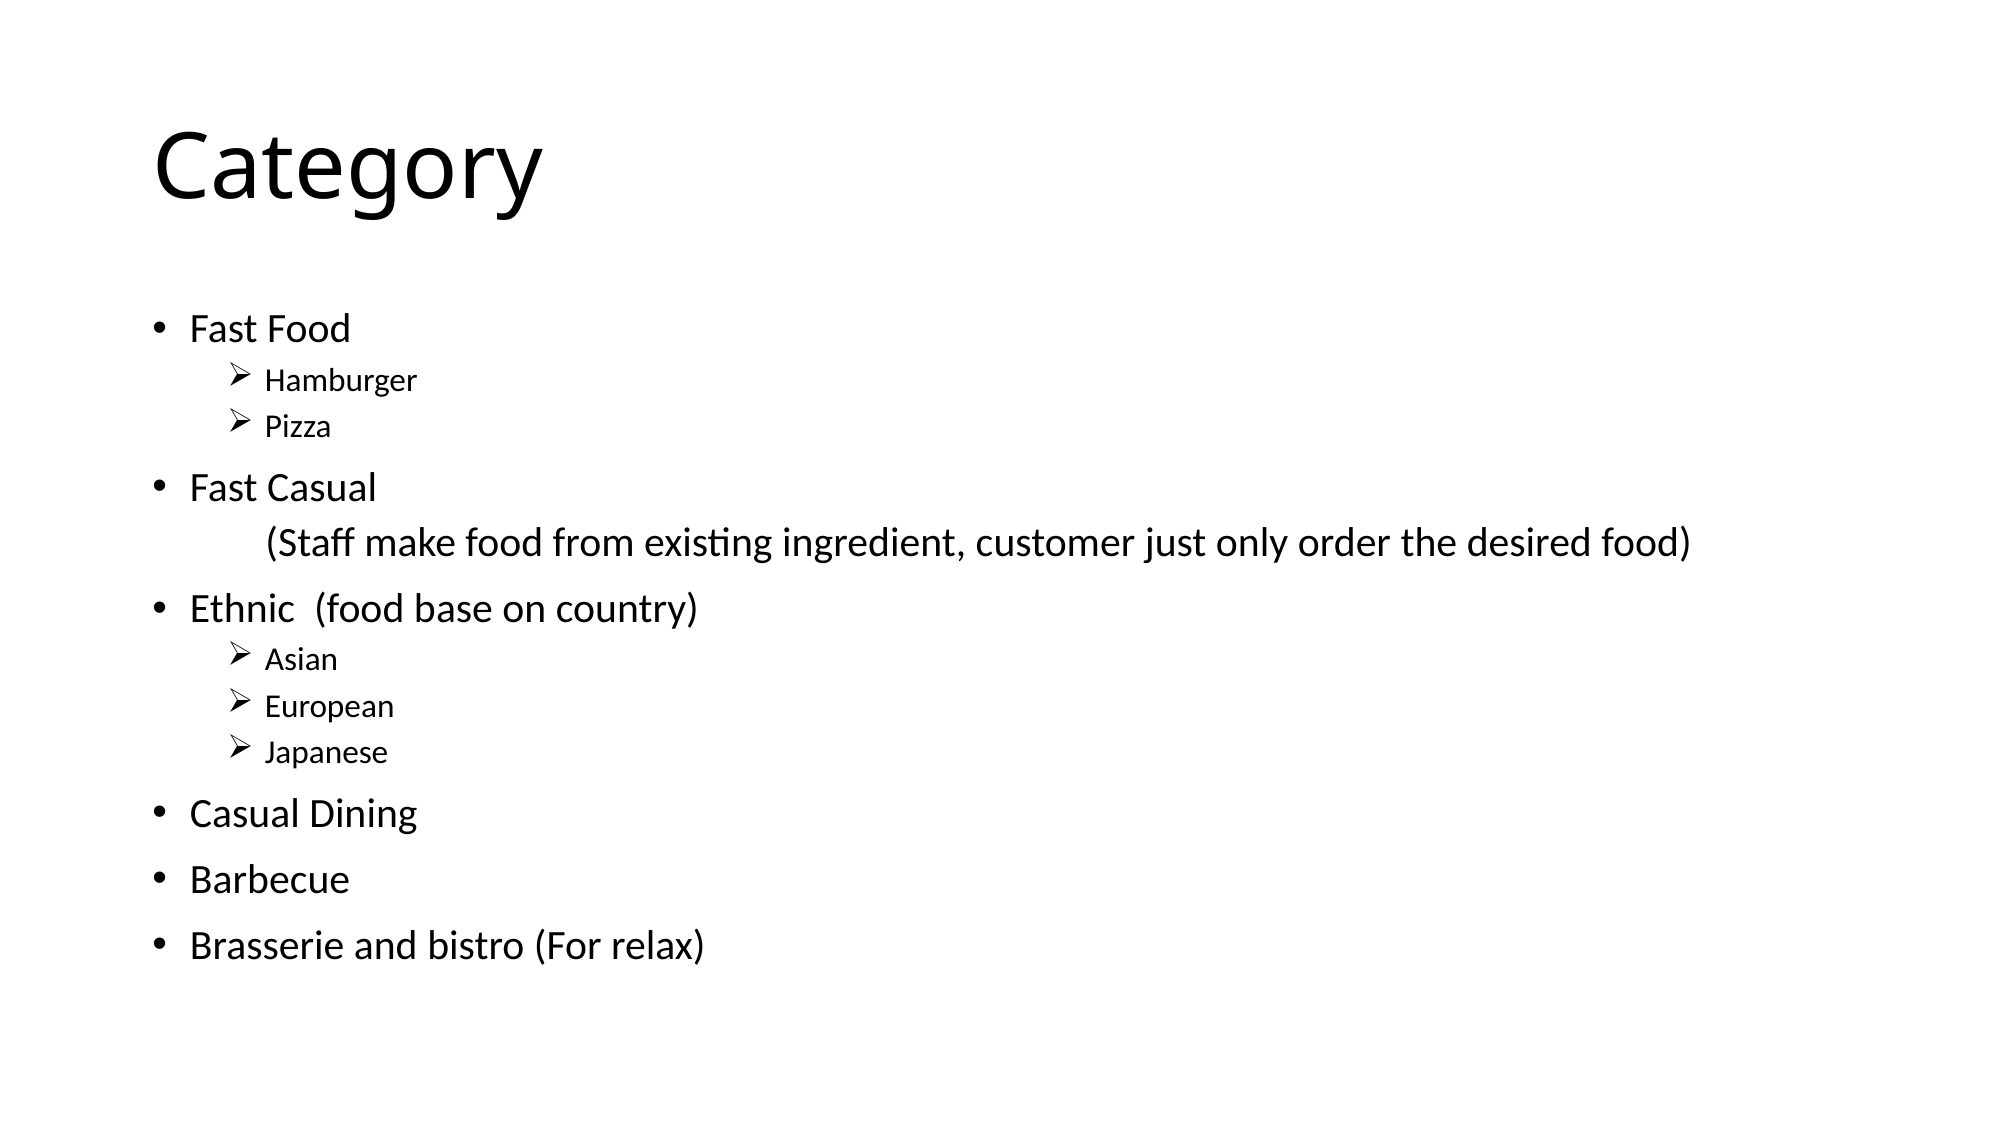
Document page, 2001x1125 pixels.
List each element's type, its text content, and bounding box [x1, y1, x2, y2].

title Category [137, 59, 1863, 278]
list Fast Food Hamburger Pizza Fast Casual (Staff make food from existing ingredient, customer just only order the desired food) Ethnic (food base on country) Asian European Japanese Casual Dining Barbecue Brasserie and bistro (For relax) [137, 299, 1863, 1109]
